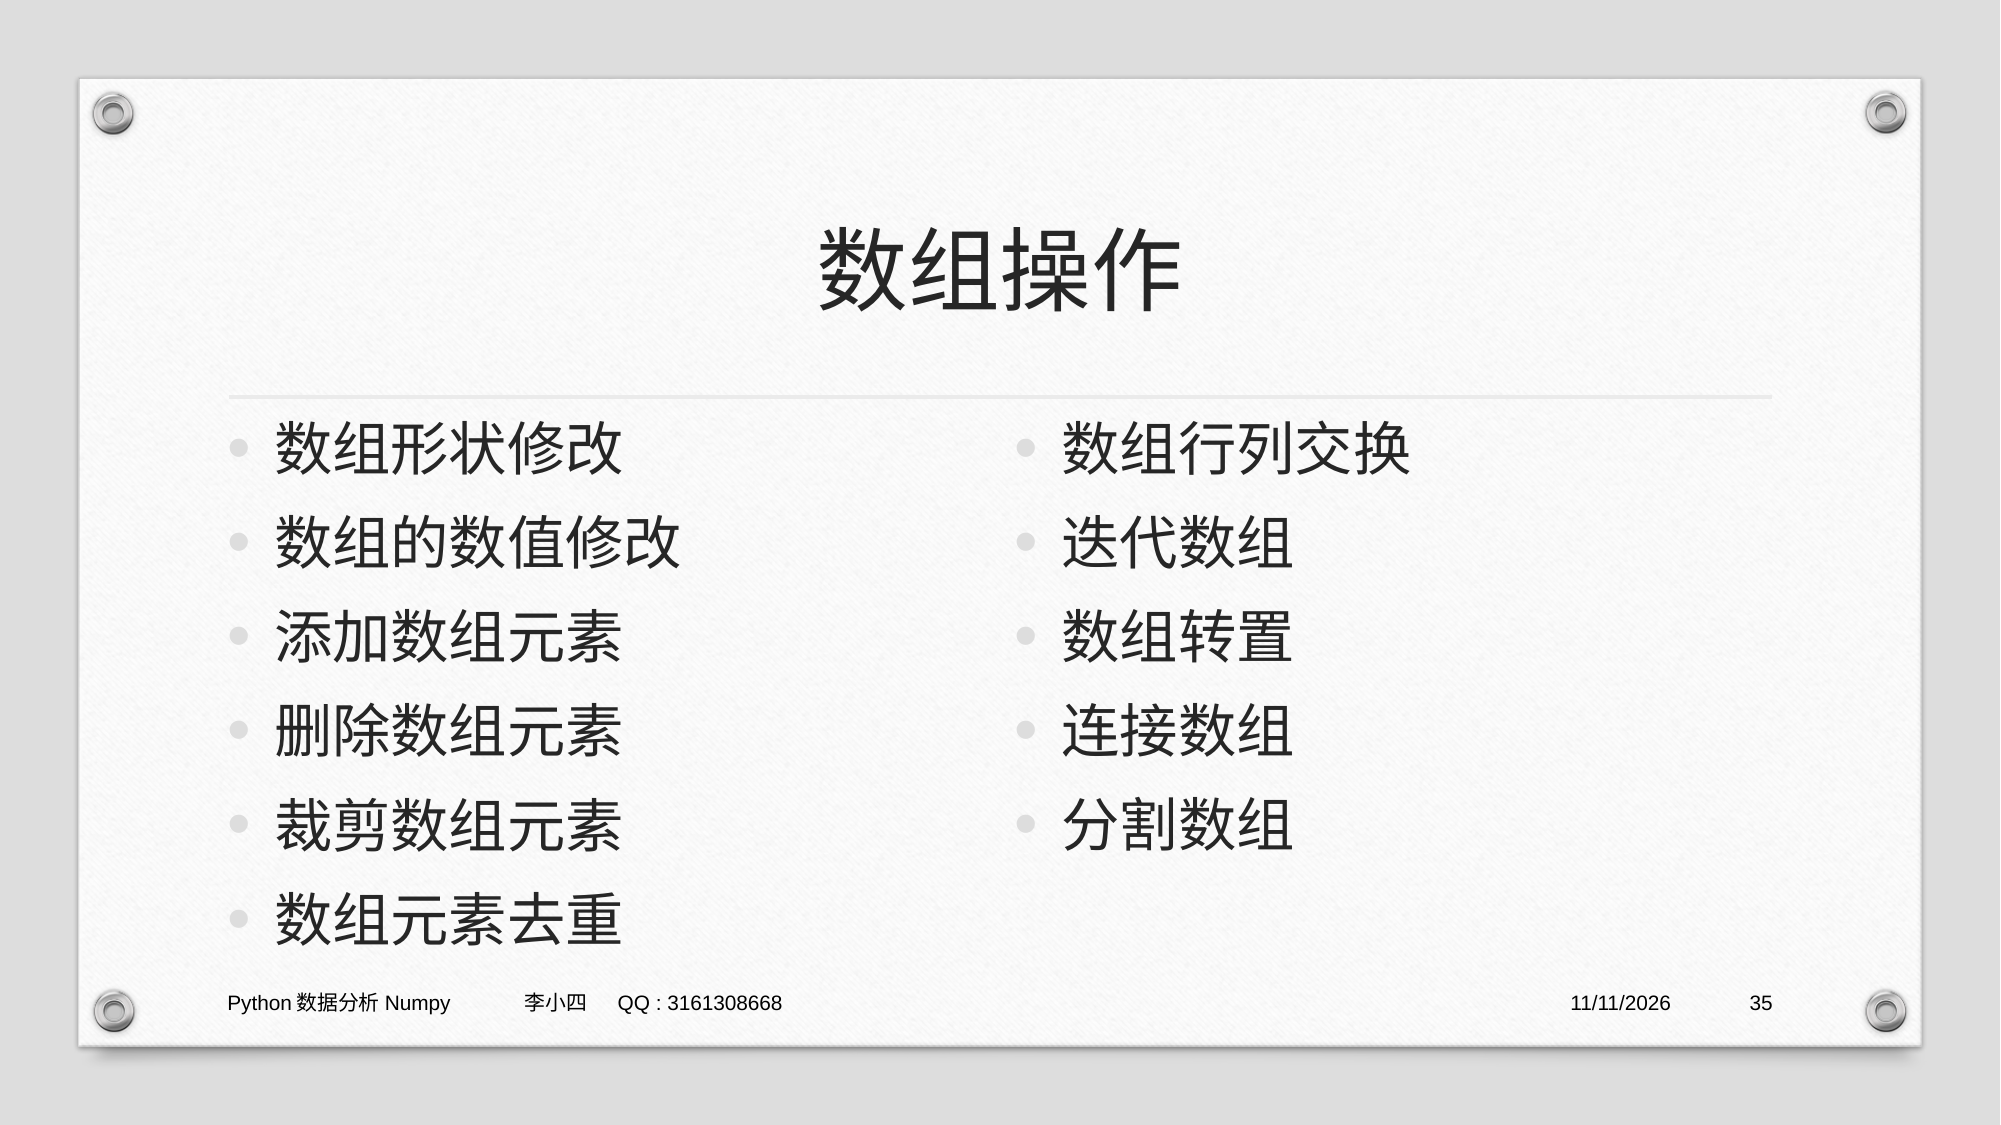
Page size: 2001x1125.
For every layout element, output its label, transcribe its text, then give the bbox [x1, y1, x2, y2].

title 数组操作 [212, 161, 1788, 375]
footer Python数据分析Numpy 李小四 QQ : 3161308668 [212, 979, 1411, 1025]
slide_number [1423, 979, 1686, 1025]
picture [0, 0, 2000, 1125]
text_box 数组行列交换 迭代数组 数组转置 连接数组 分割数组 [999, 404, 1788, 949]
list 数组形状修改 数组的数值修改 添加数组元素 删除数组元素 裁剪数组元素 数组元素去重 [212, 404, 1000, 964]
slide_number 35 [1698, 979, 1788, 1025]
